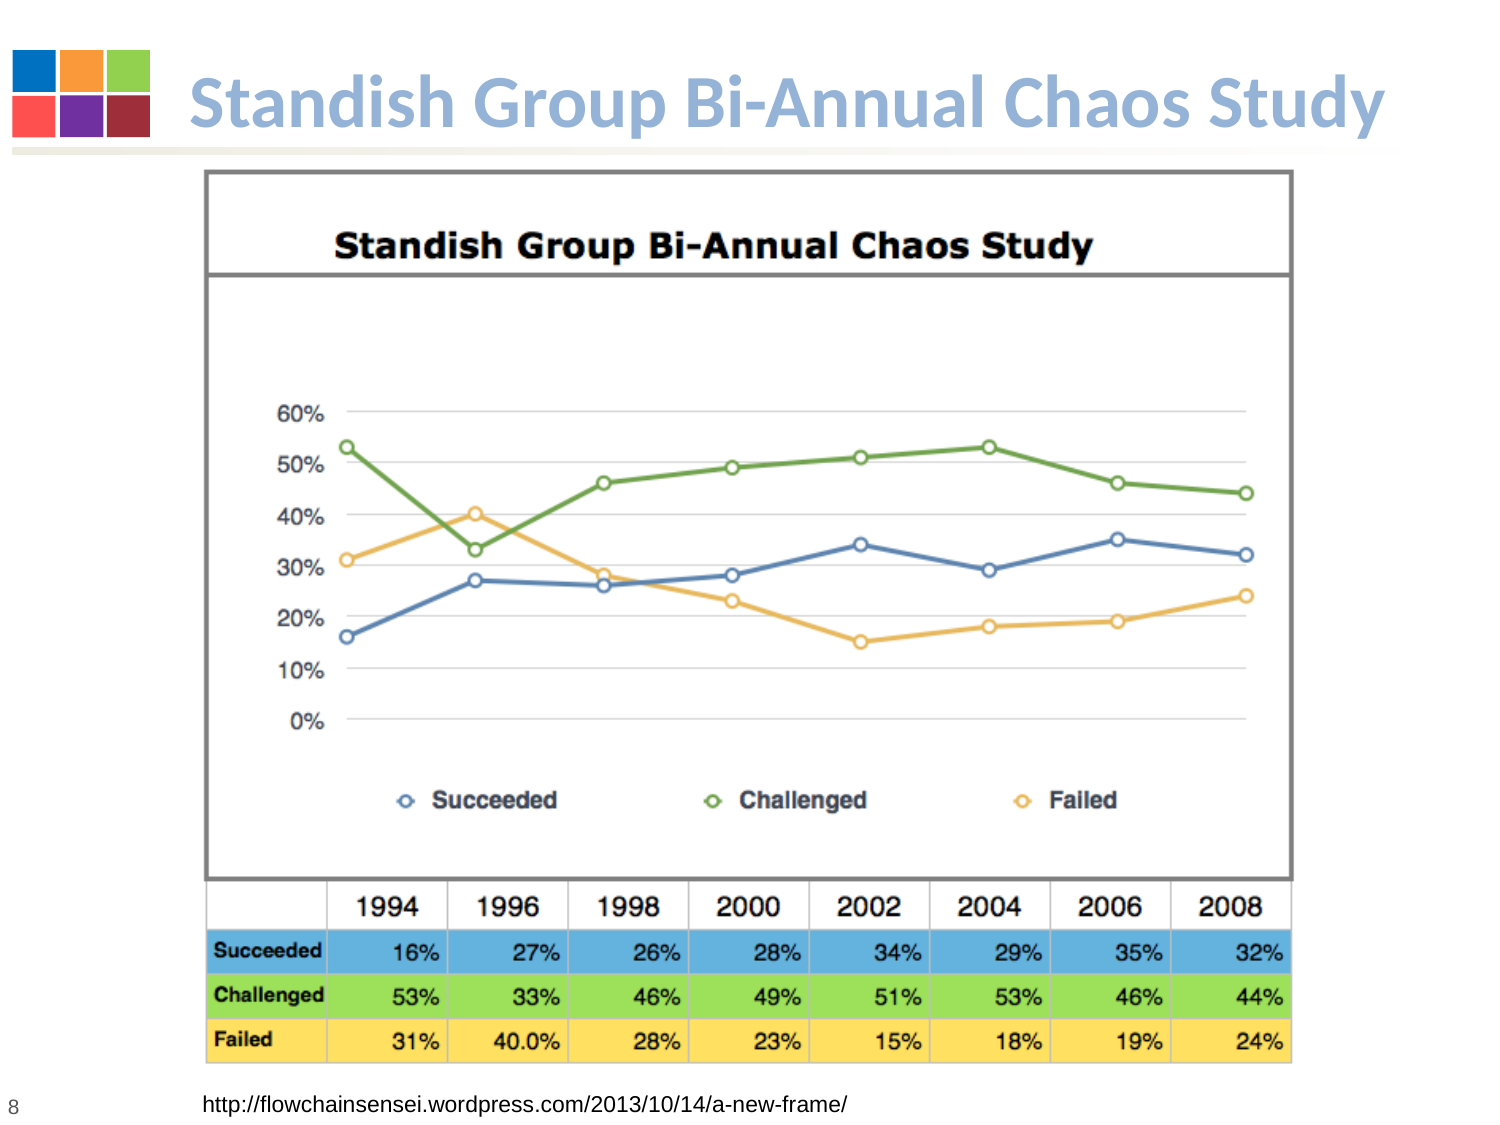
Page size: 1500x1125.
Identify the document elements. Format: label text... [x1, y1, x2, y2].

title Standish Group Bi-Annual Chaos Study [174, 47, 1475, 150]
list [24, 162, 1476, 1076]
text_box http://flowchainsensei.wordpress.com/2013/10/14/a-new-frame/ [187, 1085, 1325, 1125]
